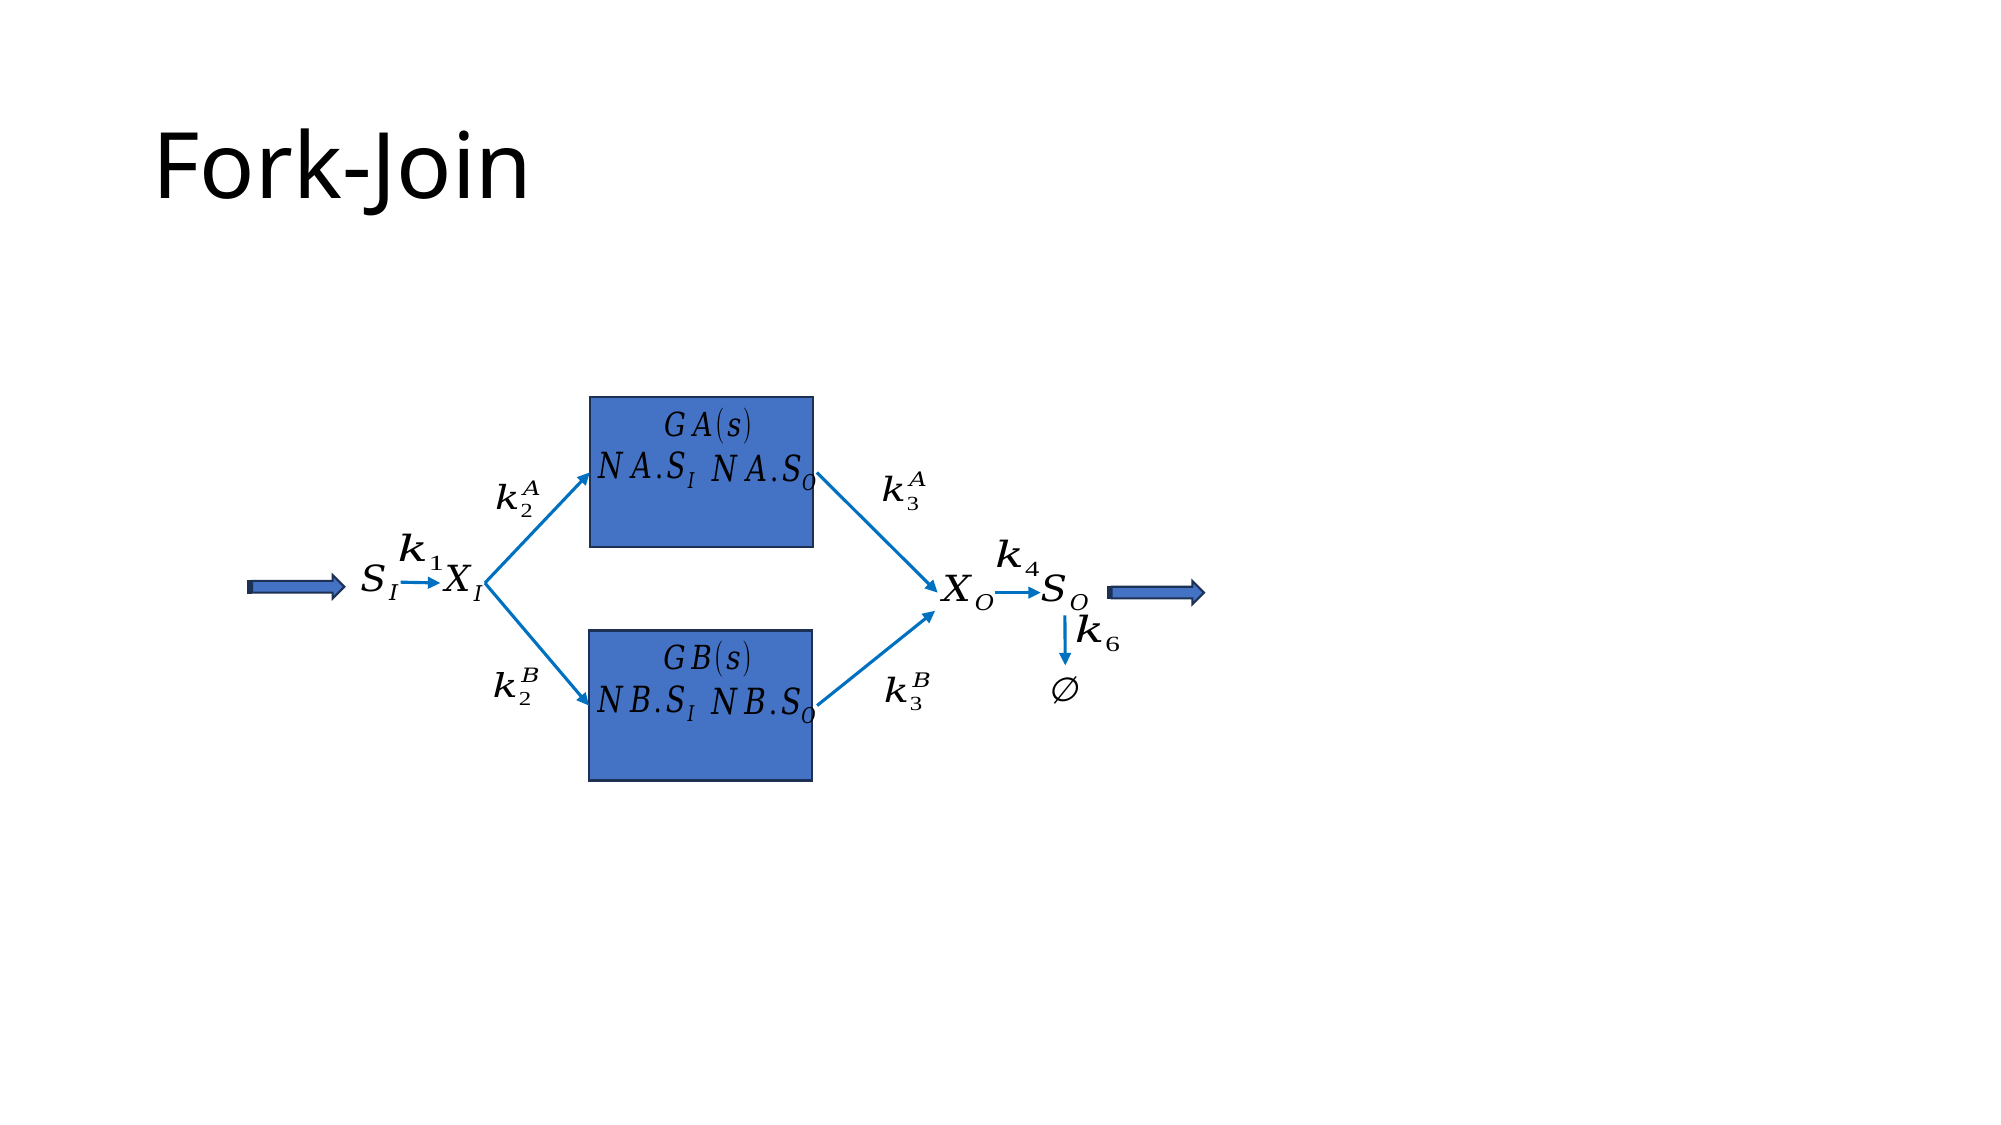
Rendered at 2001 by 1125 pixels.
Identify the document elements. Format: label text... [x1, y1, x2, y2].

text_box [589, 396, 814, 548]
text_box [247, 572, 346, 601]
text_box [1107, 578, 1206, 607]
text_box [484, 472, 590, 583]
text_box [588, 629, 813, 782]
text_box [484, 582, 589, 706]
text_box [817, 610, 935, 706]
title Fork-Join [137, 59, 1863, 278]
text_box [816, 472, 938, 593]
